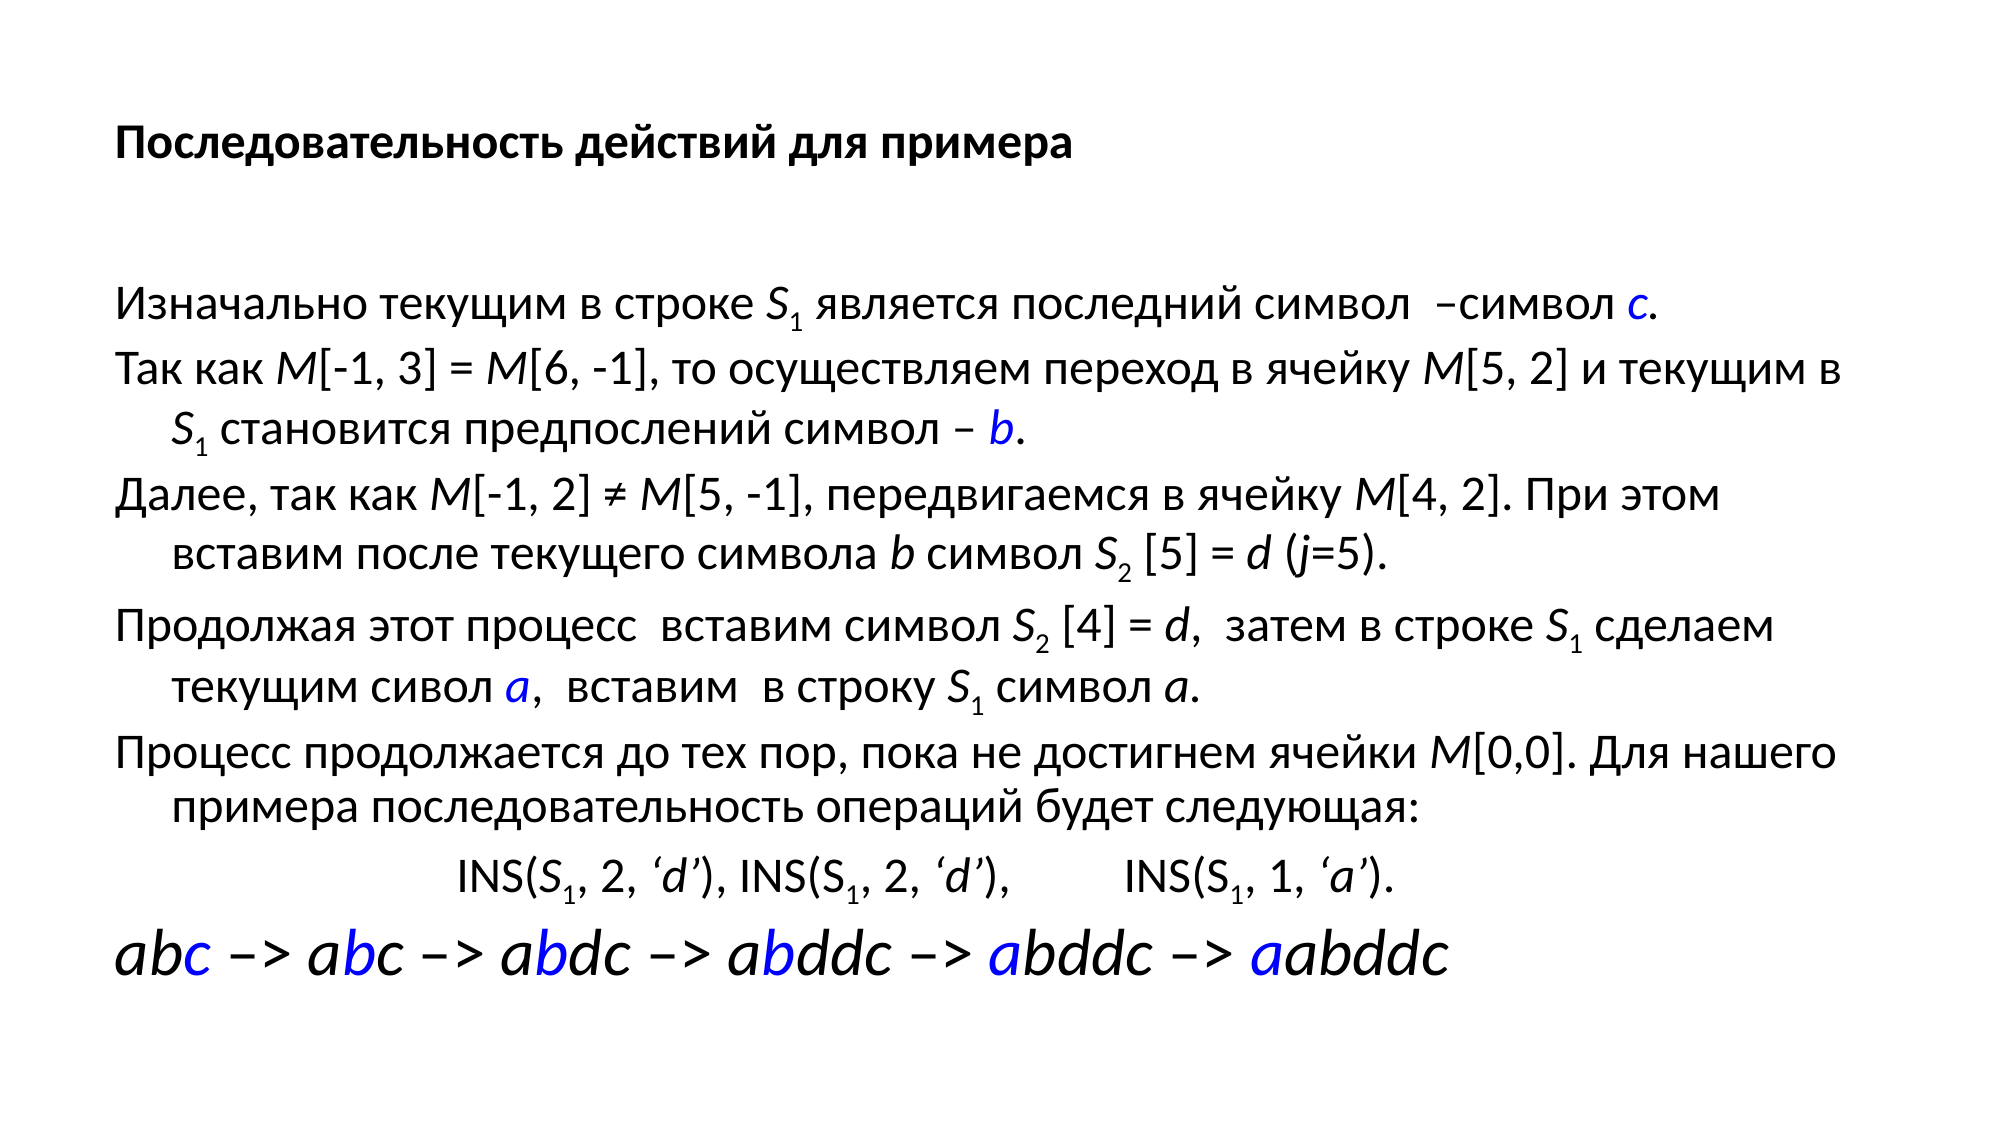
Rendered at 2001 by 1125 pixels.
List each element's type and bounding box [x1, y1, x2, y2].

list [99, 262, 1900, 1005]
title [99, 45, 1900, 233]
